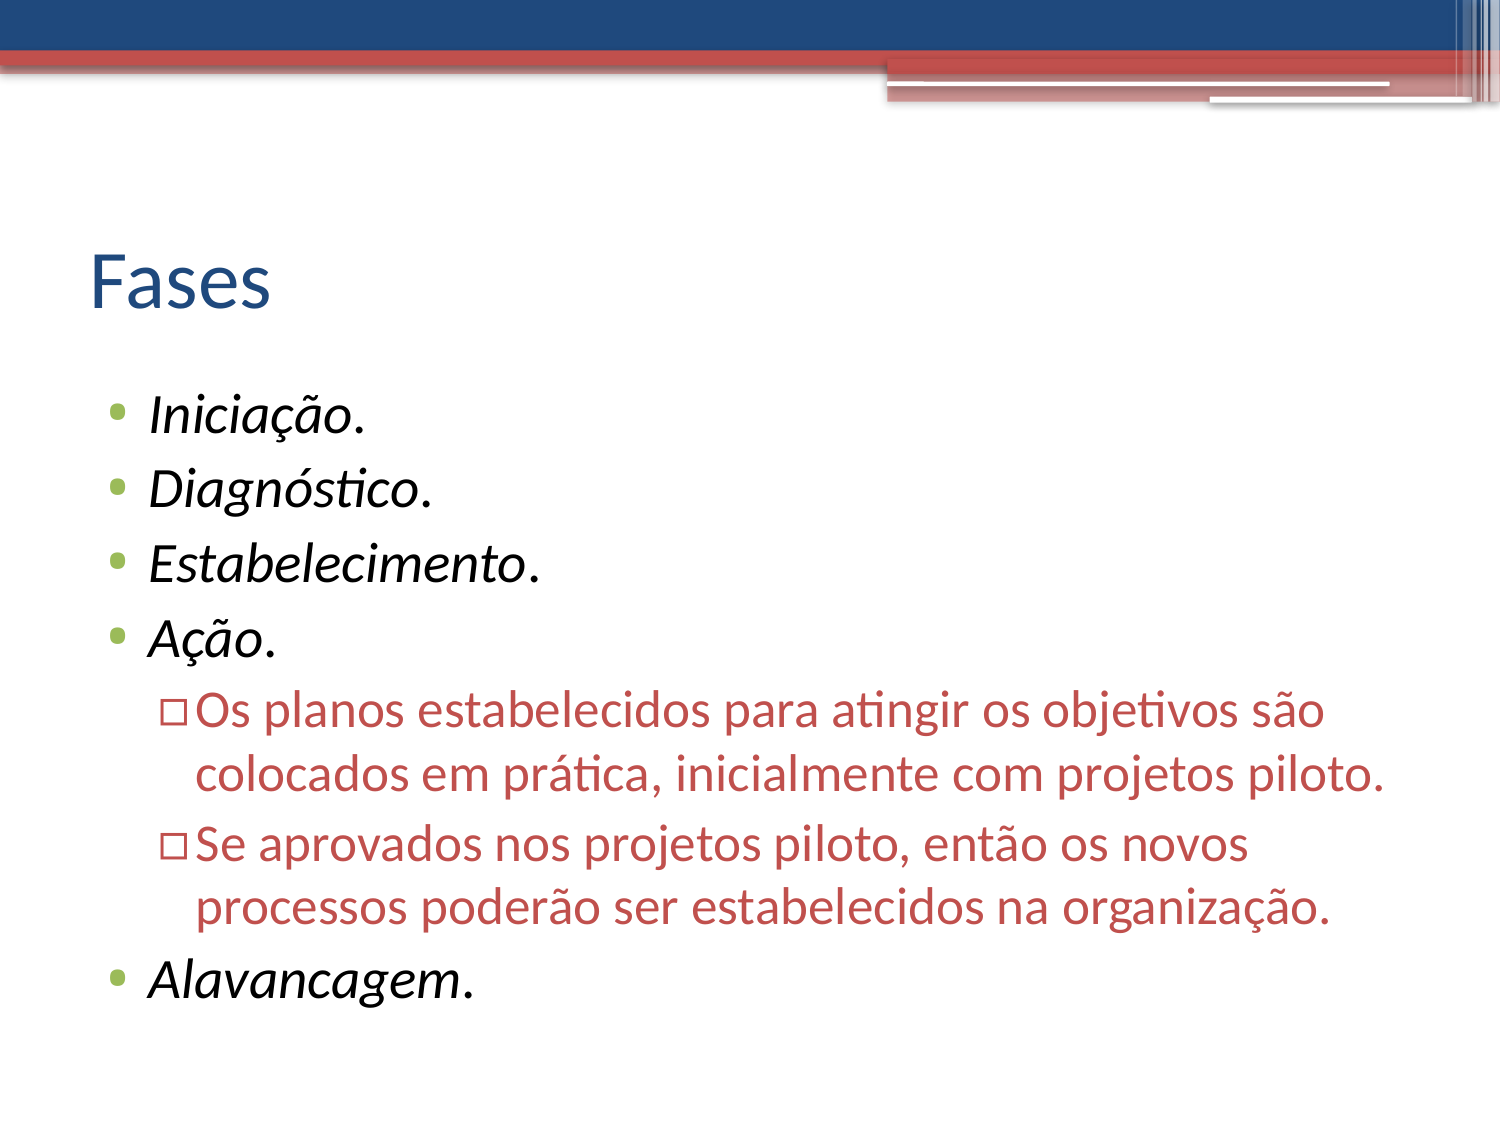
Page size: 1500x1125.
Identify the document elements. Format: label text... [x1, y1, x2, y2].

list Iniciação. Diagnóstico. Estabelecimento. Ação. Os planos estabelecidos para atingir os objetivos são colocados em prática, inicialmente com projetos piloto. Se aprovados nos projetos piloto, então os novos processos poderão ser estabelecidos na organização. Alavancagem. [75, 368, 1425, 1079]
title Fases [75, 187, 1425, 363]
